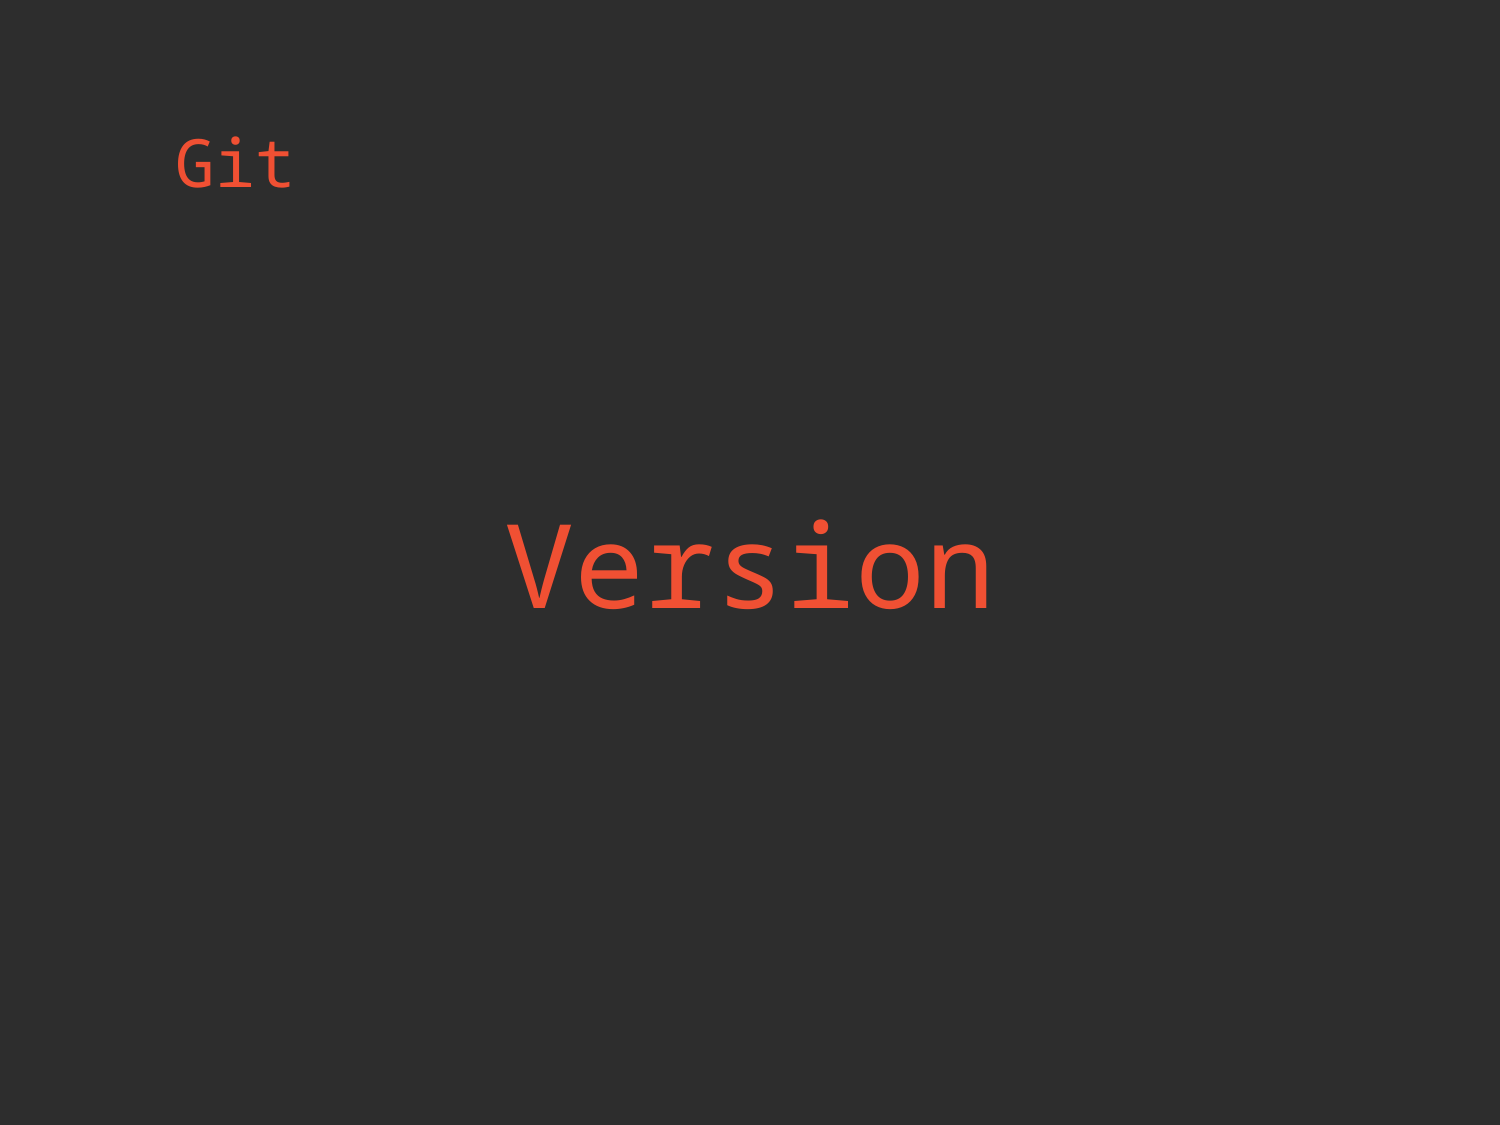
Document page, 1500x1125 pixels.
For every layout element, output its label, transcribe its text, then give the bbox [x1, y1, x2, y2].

text_box Version [0, 484, 1500, 639]
text_box Git [161, 113, 1339, 209]
